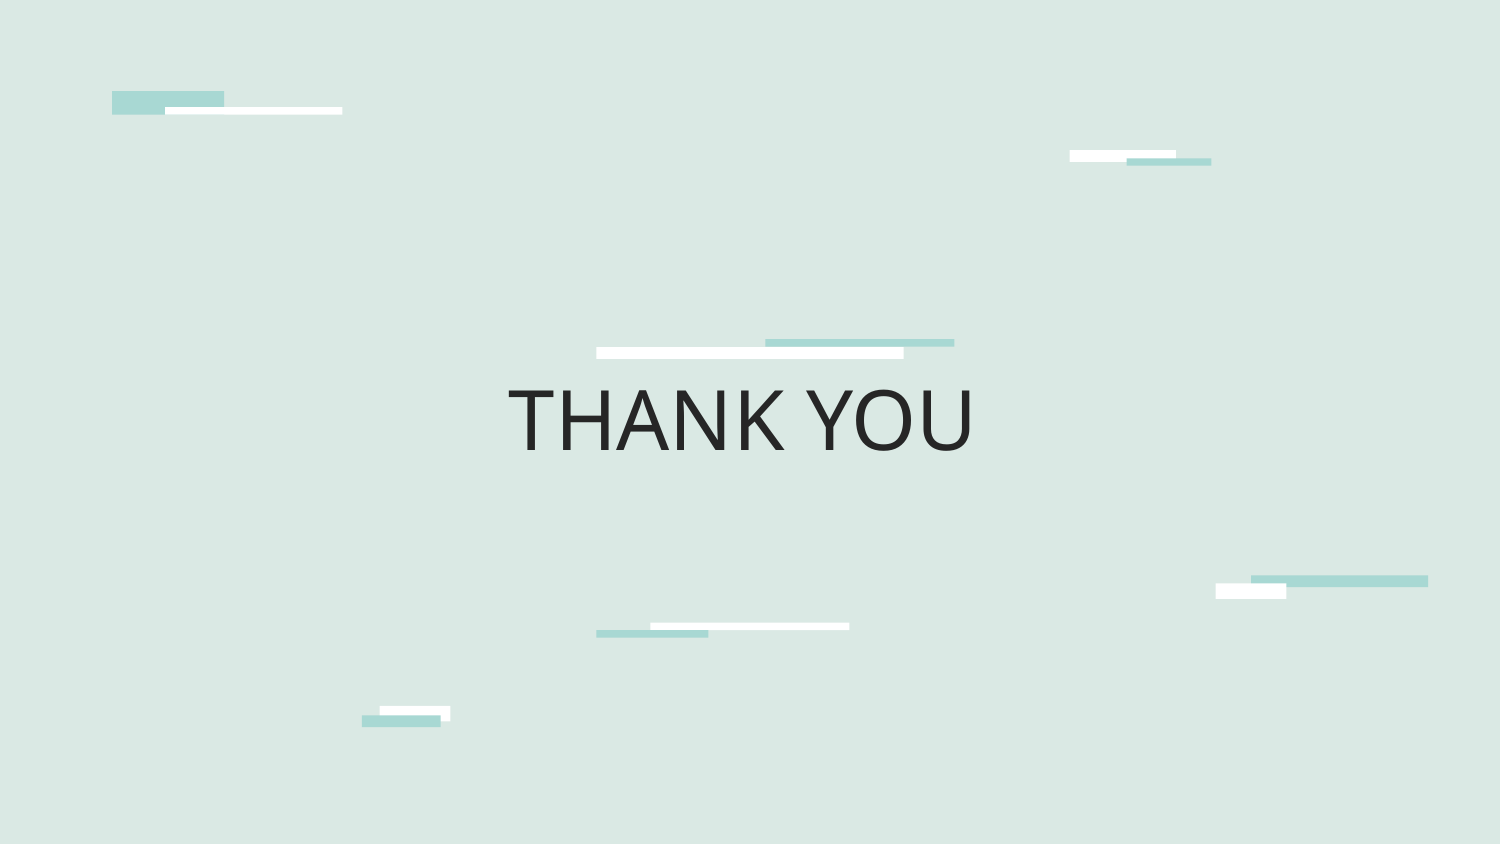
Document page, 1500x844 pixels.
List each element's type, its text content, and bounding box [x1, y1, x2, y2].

text_box [1068, 148, 1178, 164]
text_box [110, 89, 226, 117]
text_box [648, 621, 852, 632]
text_box [594, 628, 711, 640]
text_box [763, 337, 956, 349]
text_box [1125, 156, 1214, 168]
text_box [594, 345, 906, 359]
text_box [360, 713, 443, 729]
text_box [1249, 573, 1430, 589]
text_box [163, 105, 344, 117]
text_box [377, 704, 452, 723]
text_box THANK YOU [493, 359, 993, 475]
text_box [1214, 581, 1289, 601]
